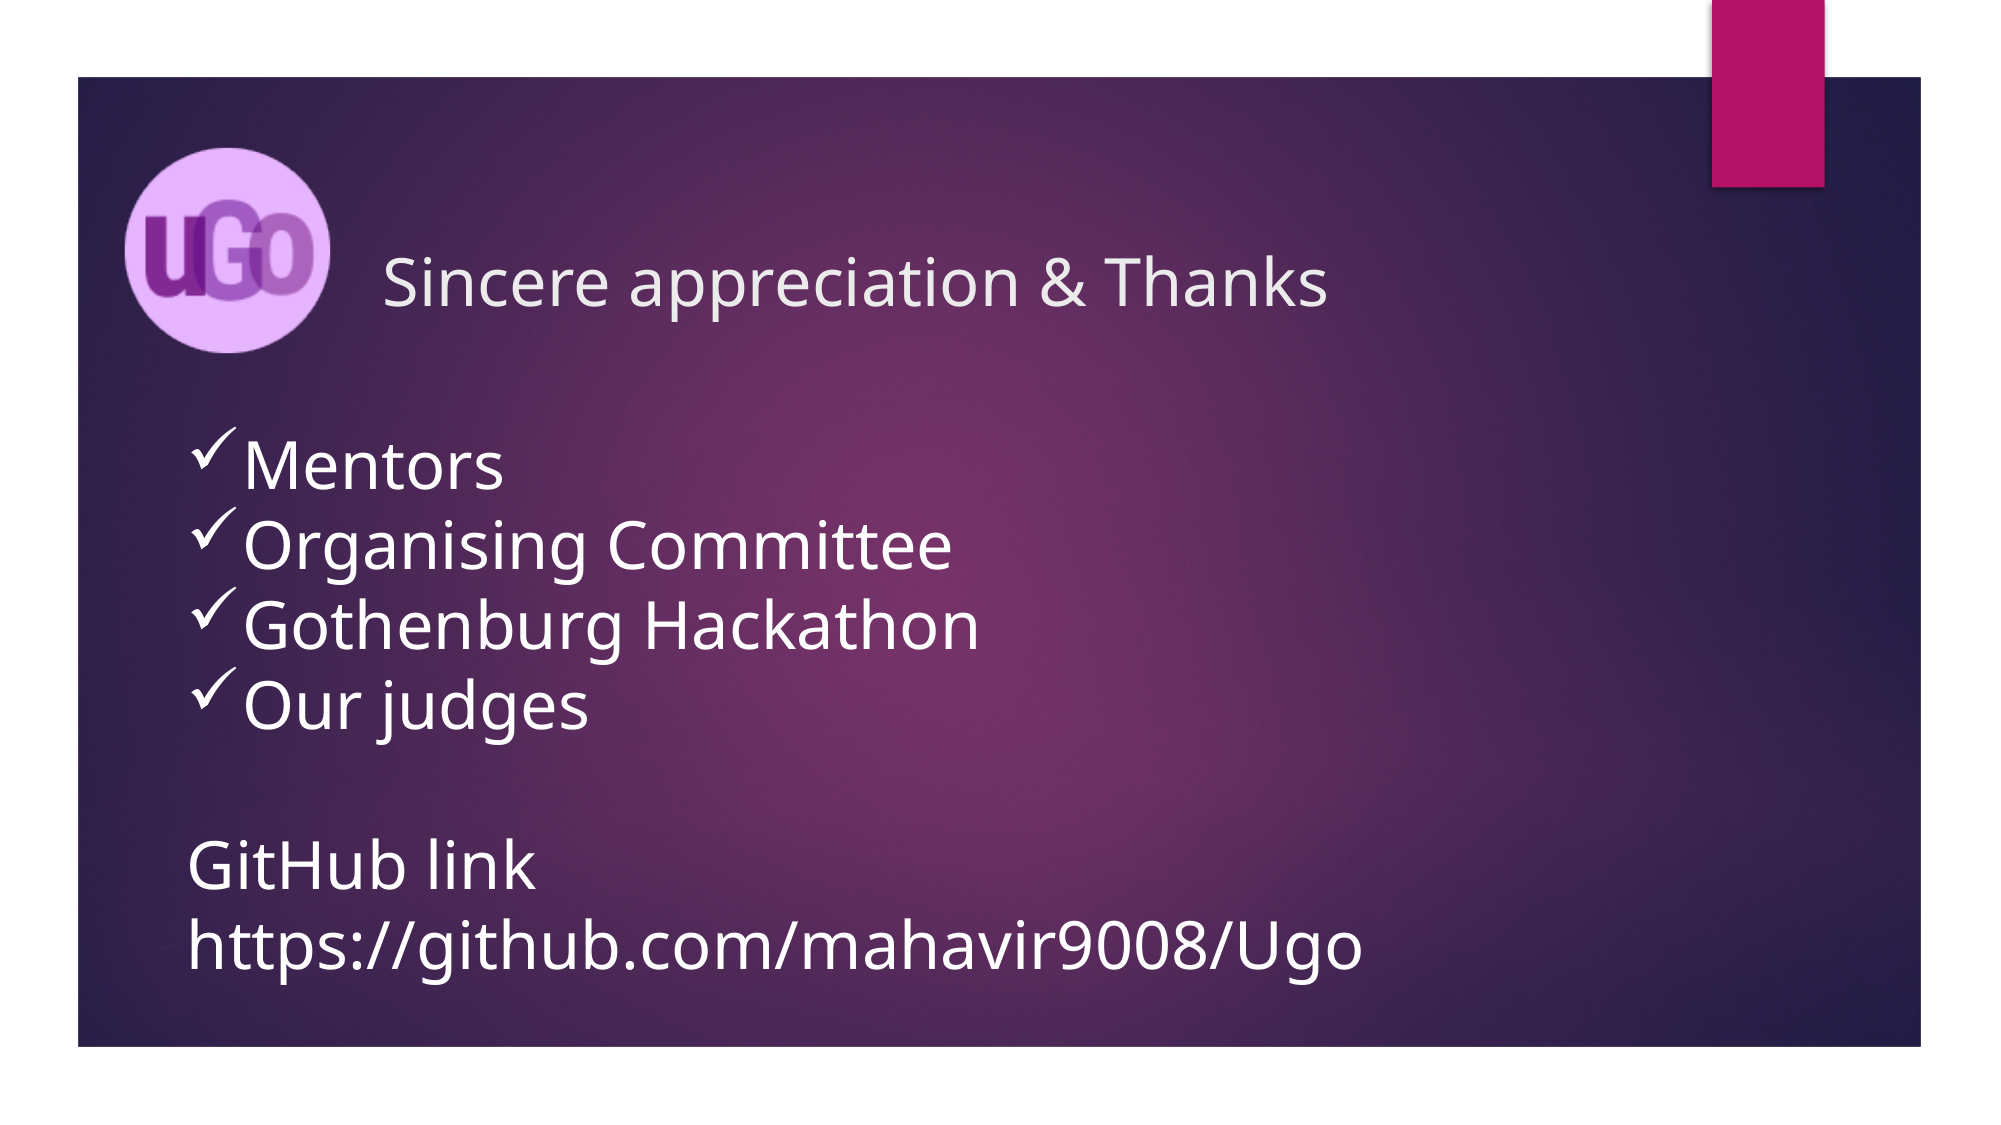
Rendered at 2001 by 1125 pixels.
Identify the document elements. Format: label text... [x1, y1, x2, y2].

text_box Mentors Organising Committee Gothenburg Hackathon Our judges GitHub link https://github.com/mahavir9008/Ugo [171, 415, 1769, 1070]
title Sincere appreciation & Thanks [367, 109, 1816, 328]
picture [69, 122, 410, 379]
